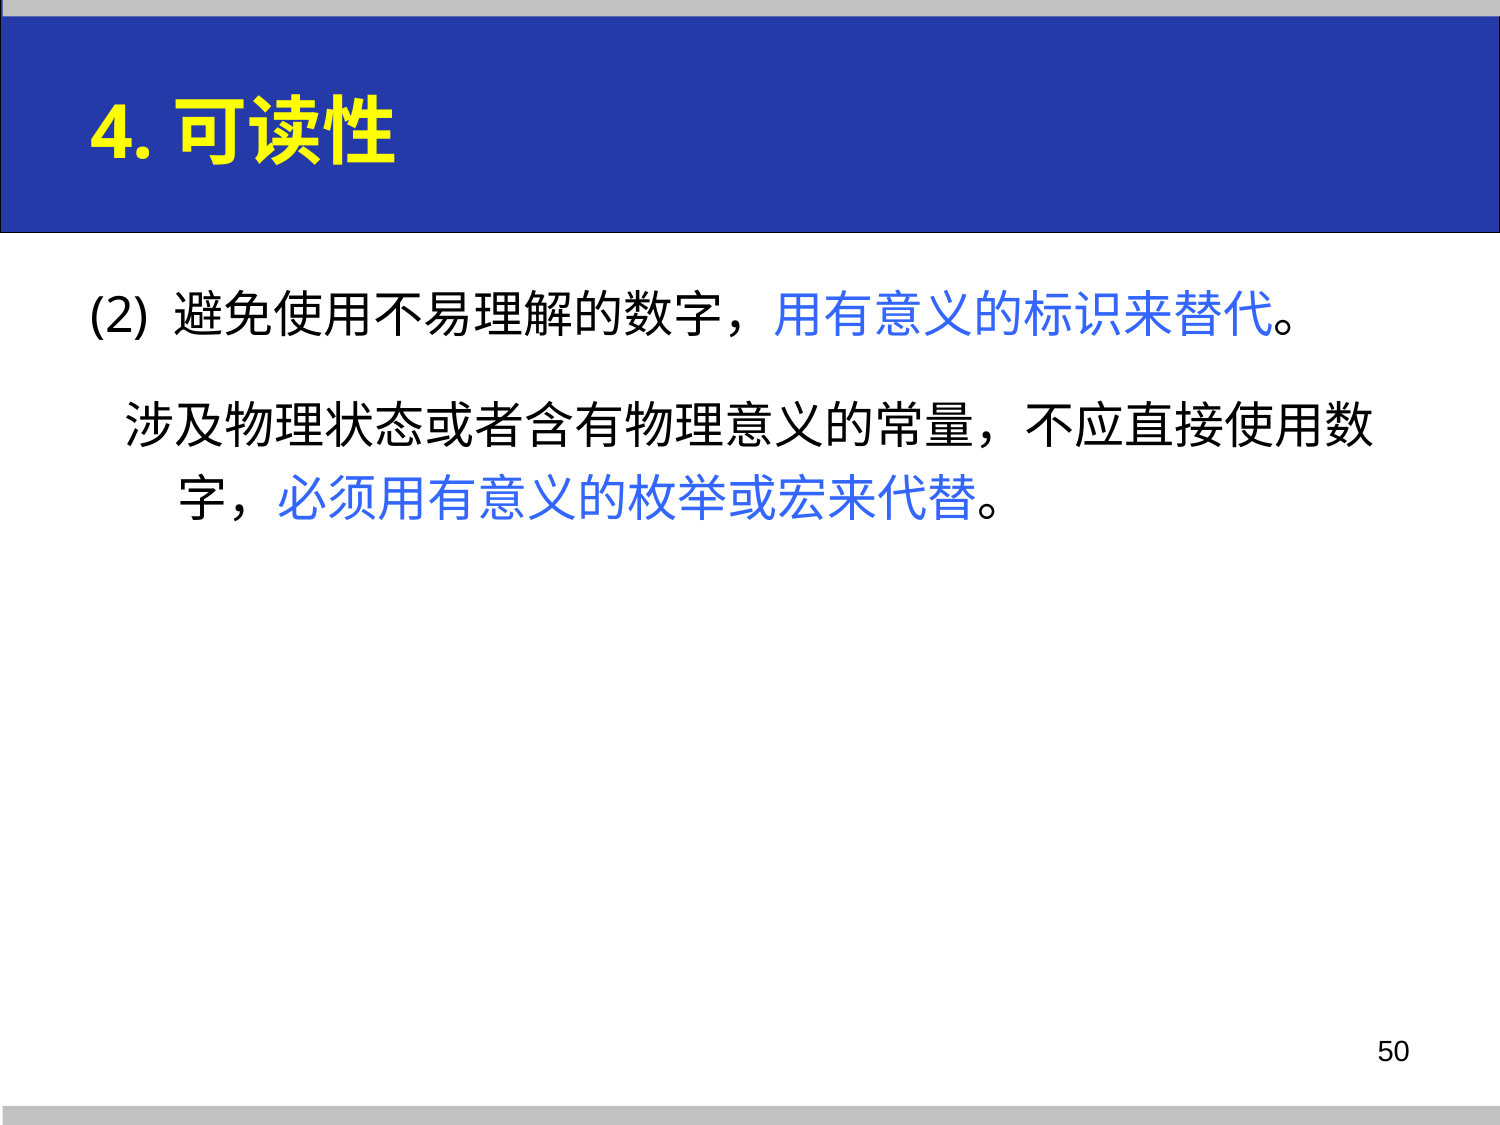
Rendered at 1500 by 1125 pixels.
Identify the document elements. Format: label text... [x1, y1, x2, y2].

title 4.可读性 [74, 34, 1426, 223]
slide_number 50 [1074, 1024, 1426, 1103]
list (2) 避免使用不易理解的数字，用有意义的标识来替代。 涉及物理状态或者含有物理意义的常量，不应直接使用数字，必须用有意义的枚举或宏来代替。 [74, 262, 1426, 1006]
